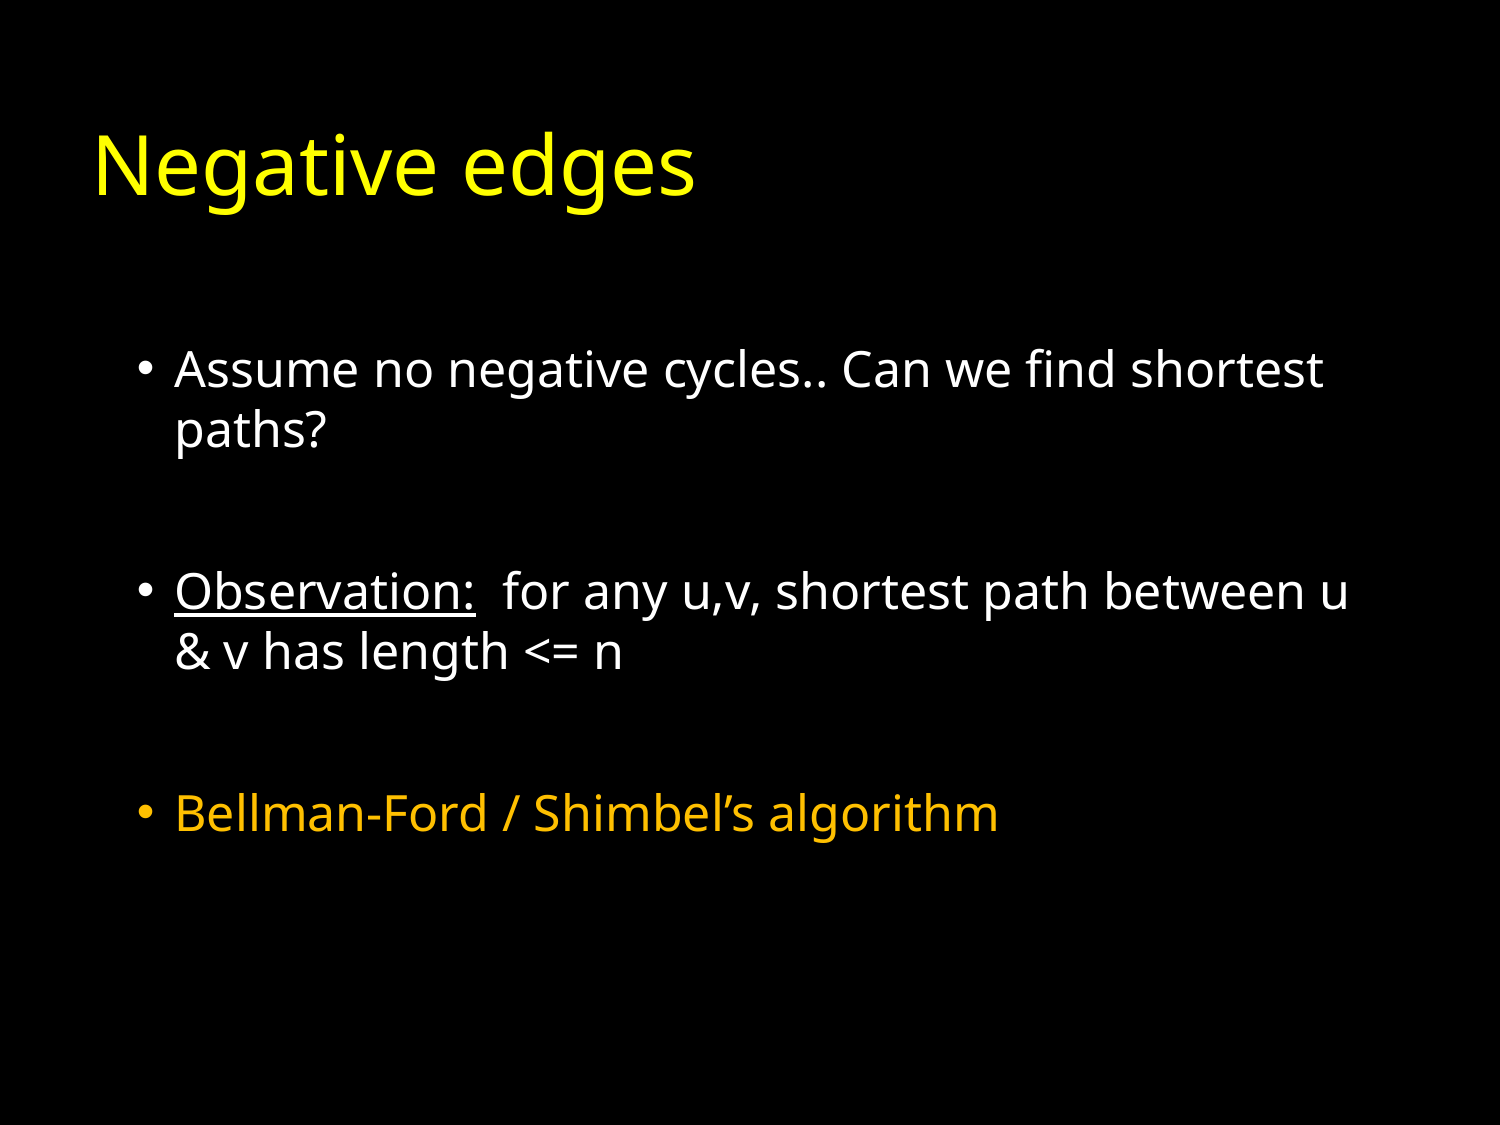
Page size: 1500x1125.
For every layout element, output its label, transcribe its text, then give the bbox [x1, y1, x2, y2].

list Assume no negative cycles.. Can we find shortest paths? Observation: for any u,v, shortest path between u & v has length <= n Bellman-Ford / Shimbel’s algorithm [121, 330, 1416, 1029]
title Negative edges [76, 59, 1416, 278]
